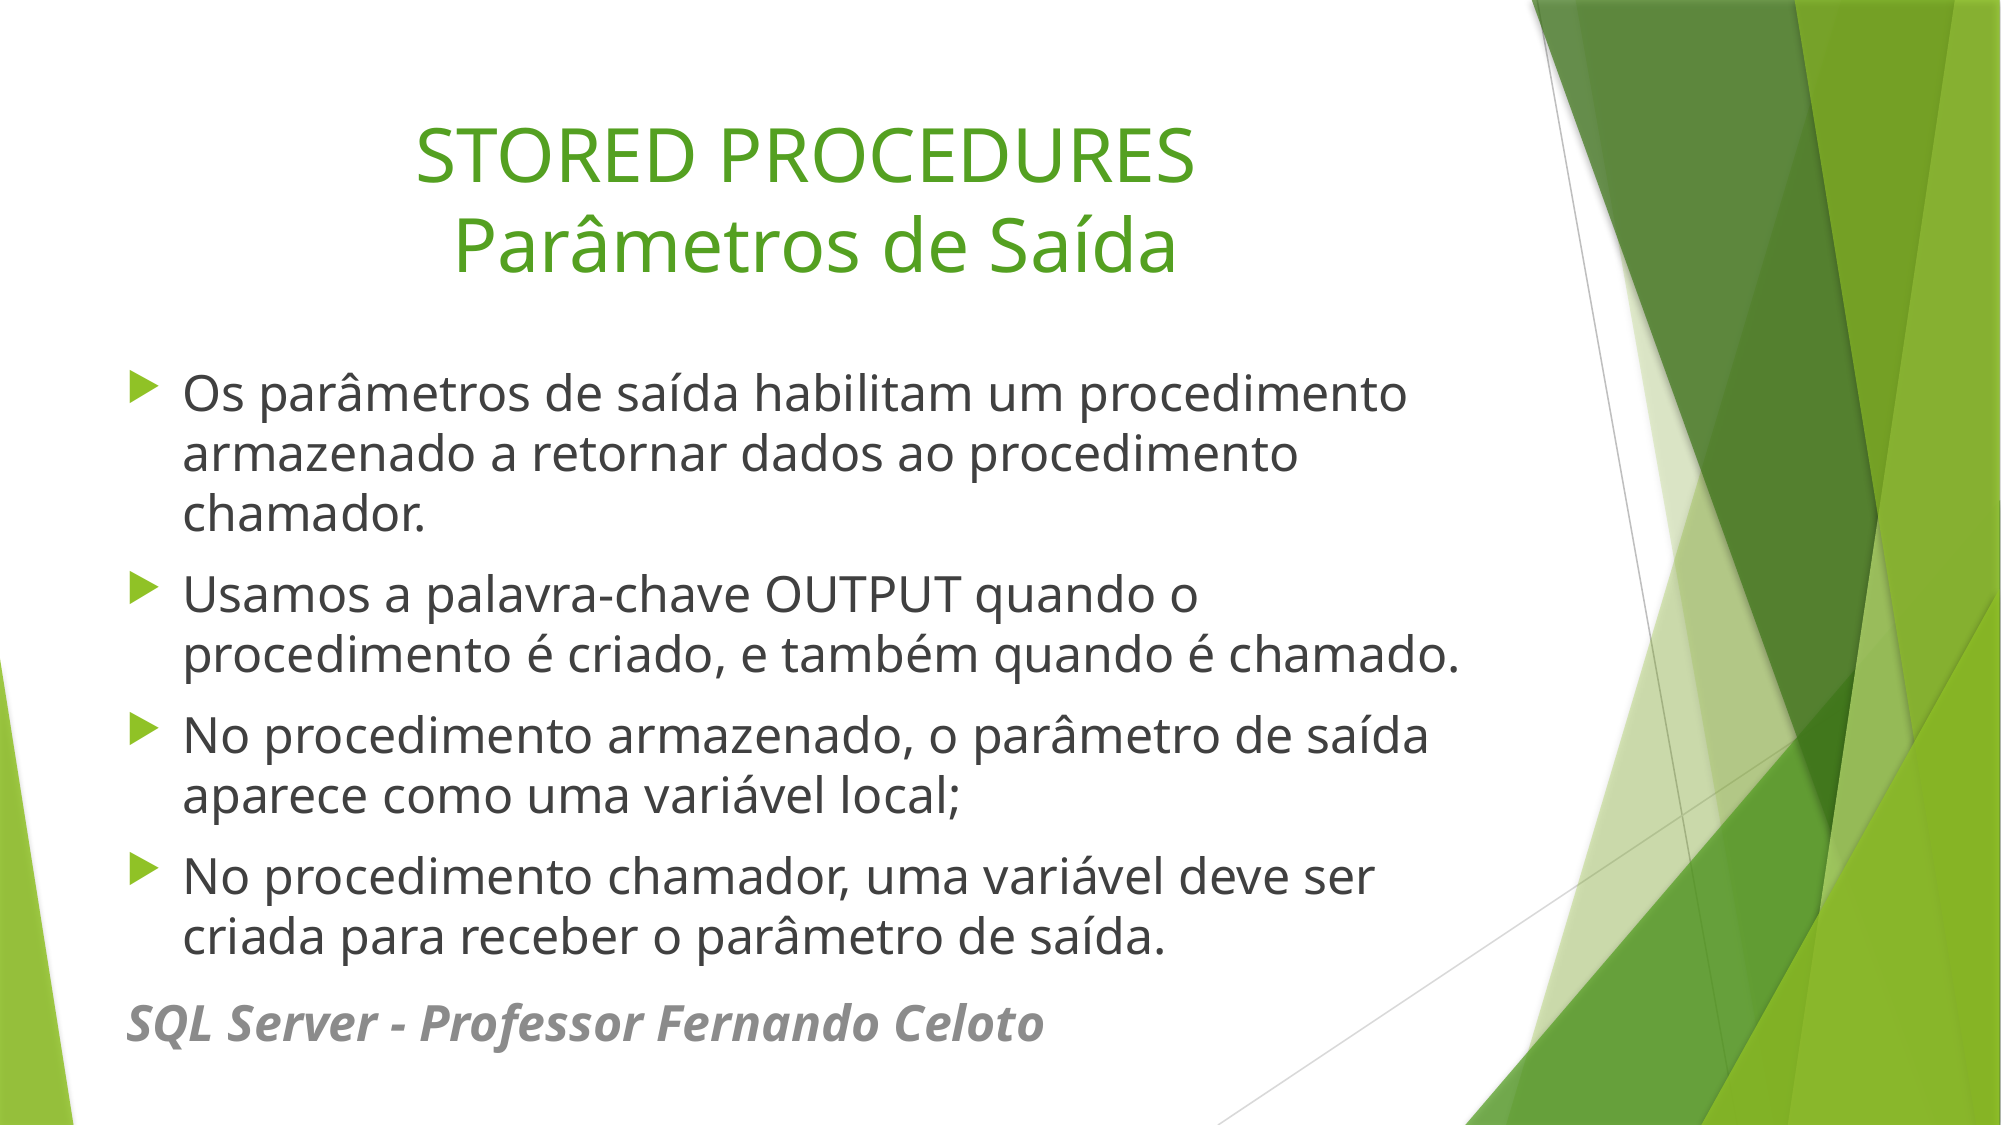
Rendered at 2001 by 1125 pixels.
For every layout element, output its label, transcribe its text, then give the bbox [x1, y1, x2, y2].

footer SQL Server - Professor Fernando Celoto [111, 991, 1145, 1051]
title STORED PROCEDURES Parâmetros de Saída [111, 99, 1522, 317]
list Os parâmetros de saída habilitam um procedimento armazenado a retornar dados ao procedimento chamador. Usamos a palavra-chave OUTPUT quando o procedimento é criado, e também quando é chamado. No procedimento armazenado, o parâmetro de saída aparece como uma variável local; No procedimento chamador, uma variável deve ser criada para receber o parâmetro de saída. [111, 354, 1522, 992]
